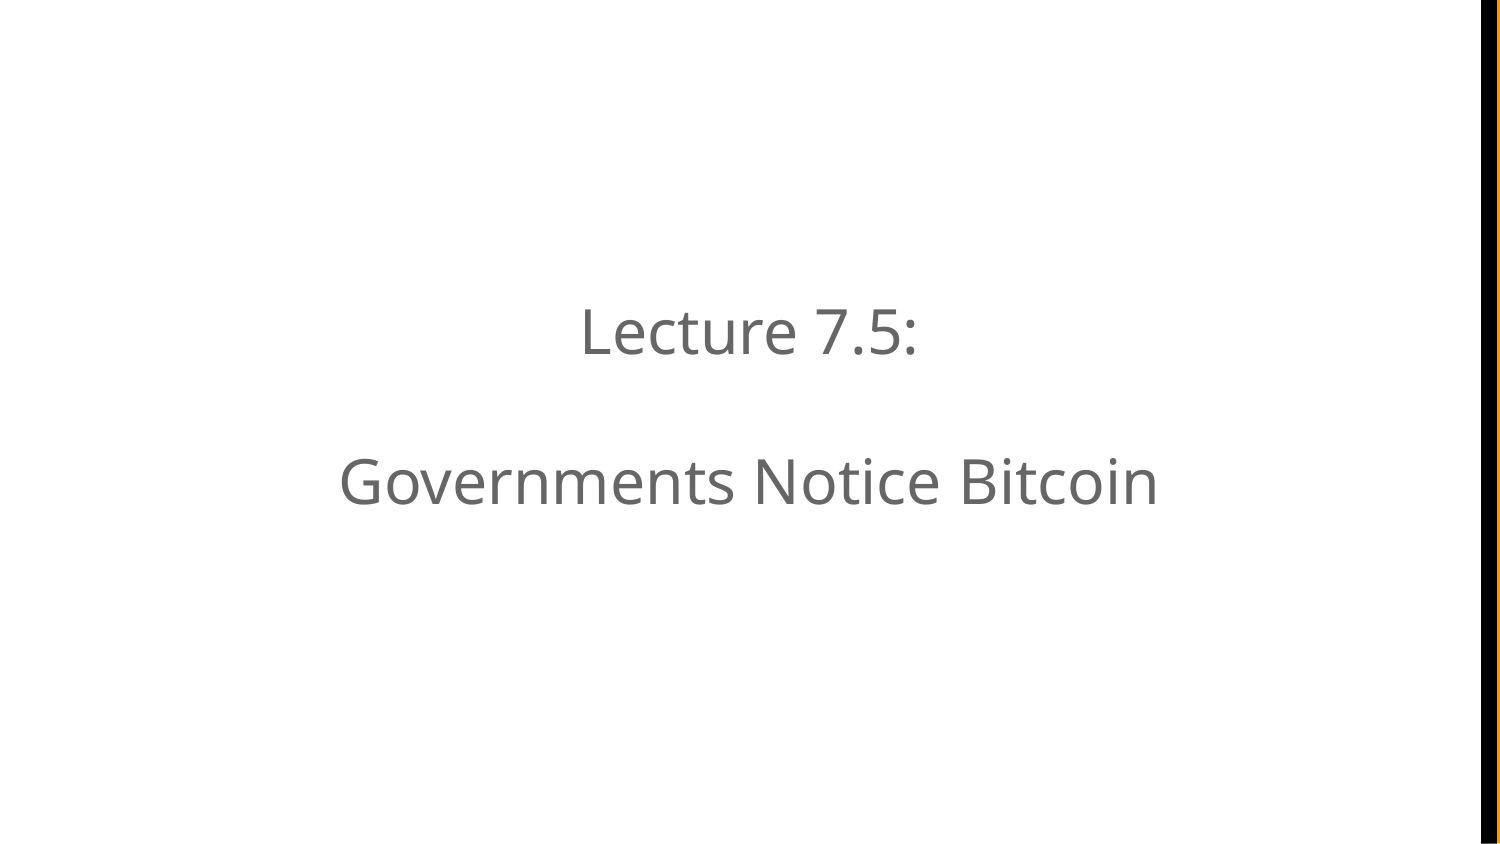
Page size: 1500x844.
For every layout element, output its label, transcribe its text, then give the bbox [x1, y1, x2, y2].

subtitle Lecture 7.5: Governments Notice Bitcoin [112, 277, 1388, 407]
